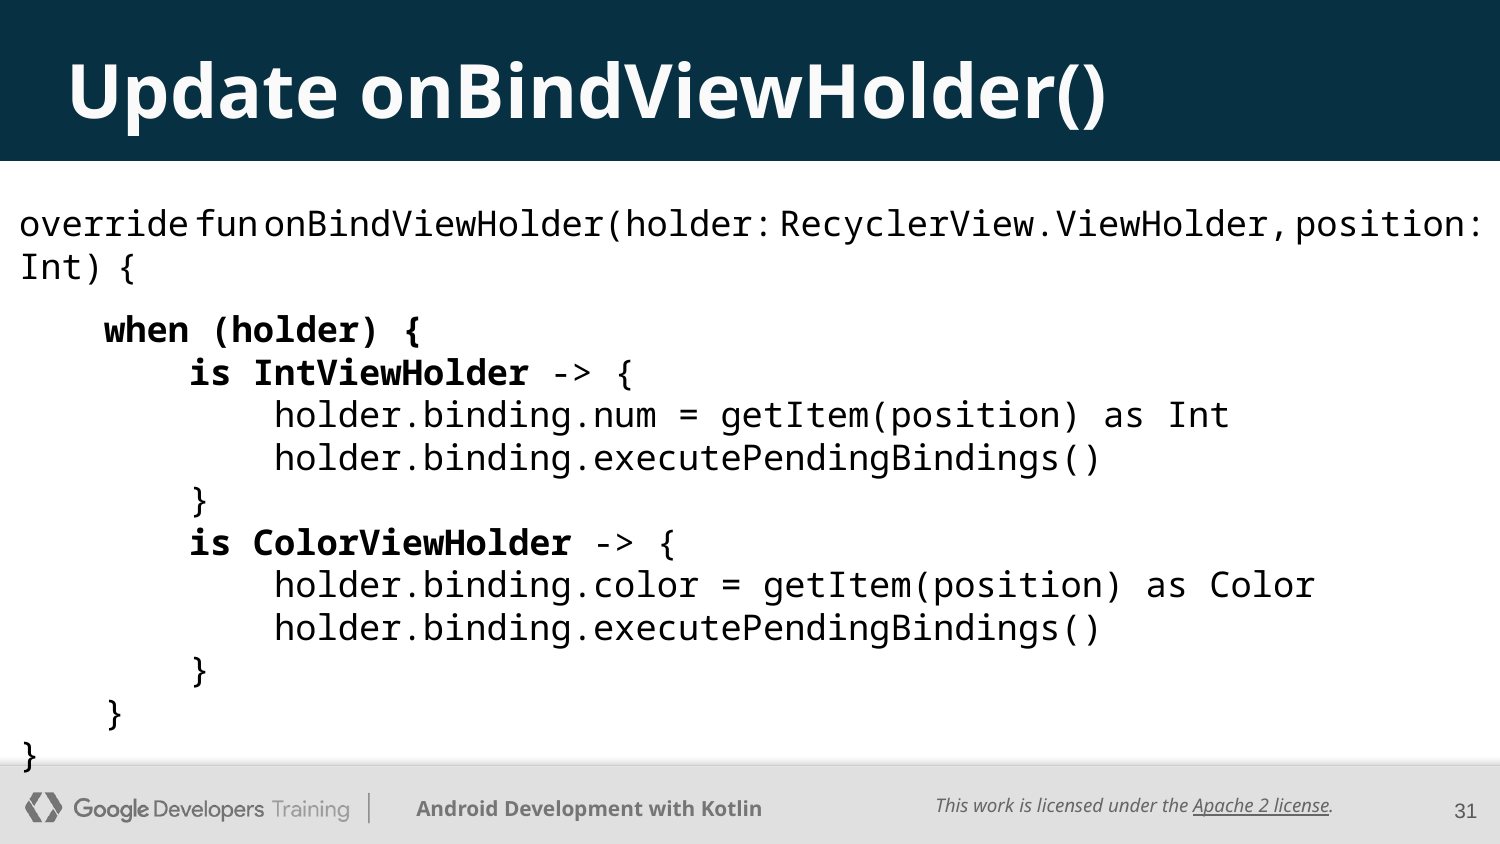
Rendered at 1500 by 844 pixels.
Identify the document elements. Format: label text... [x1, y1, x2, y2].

list override fun onBindViewHolder(holder: RecyclerView.ViewHolder, position: Int) { when (holder) { is IntViewHolder -> { holder.binding.num = getItem(position) as Int holder.binding.executePendingBindings() } is ColorViewHolder -> { holder.binding.color = getItem(position) as Color holder.binding.executePendingBindings() } } } [4, 186, 1500, 711]
title Update onBindViewHolder() [51, 28, 1449, 122]
picture [0, 161, 1500, 844]
slide_number ‹#› [1402, 777, 1493, 842]
